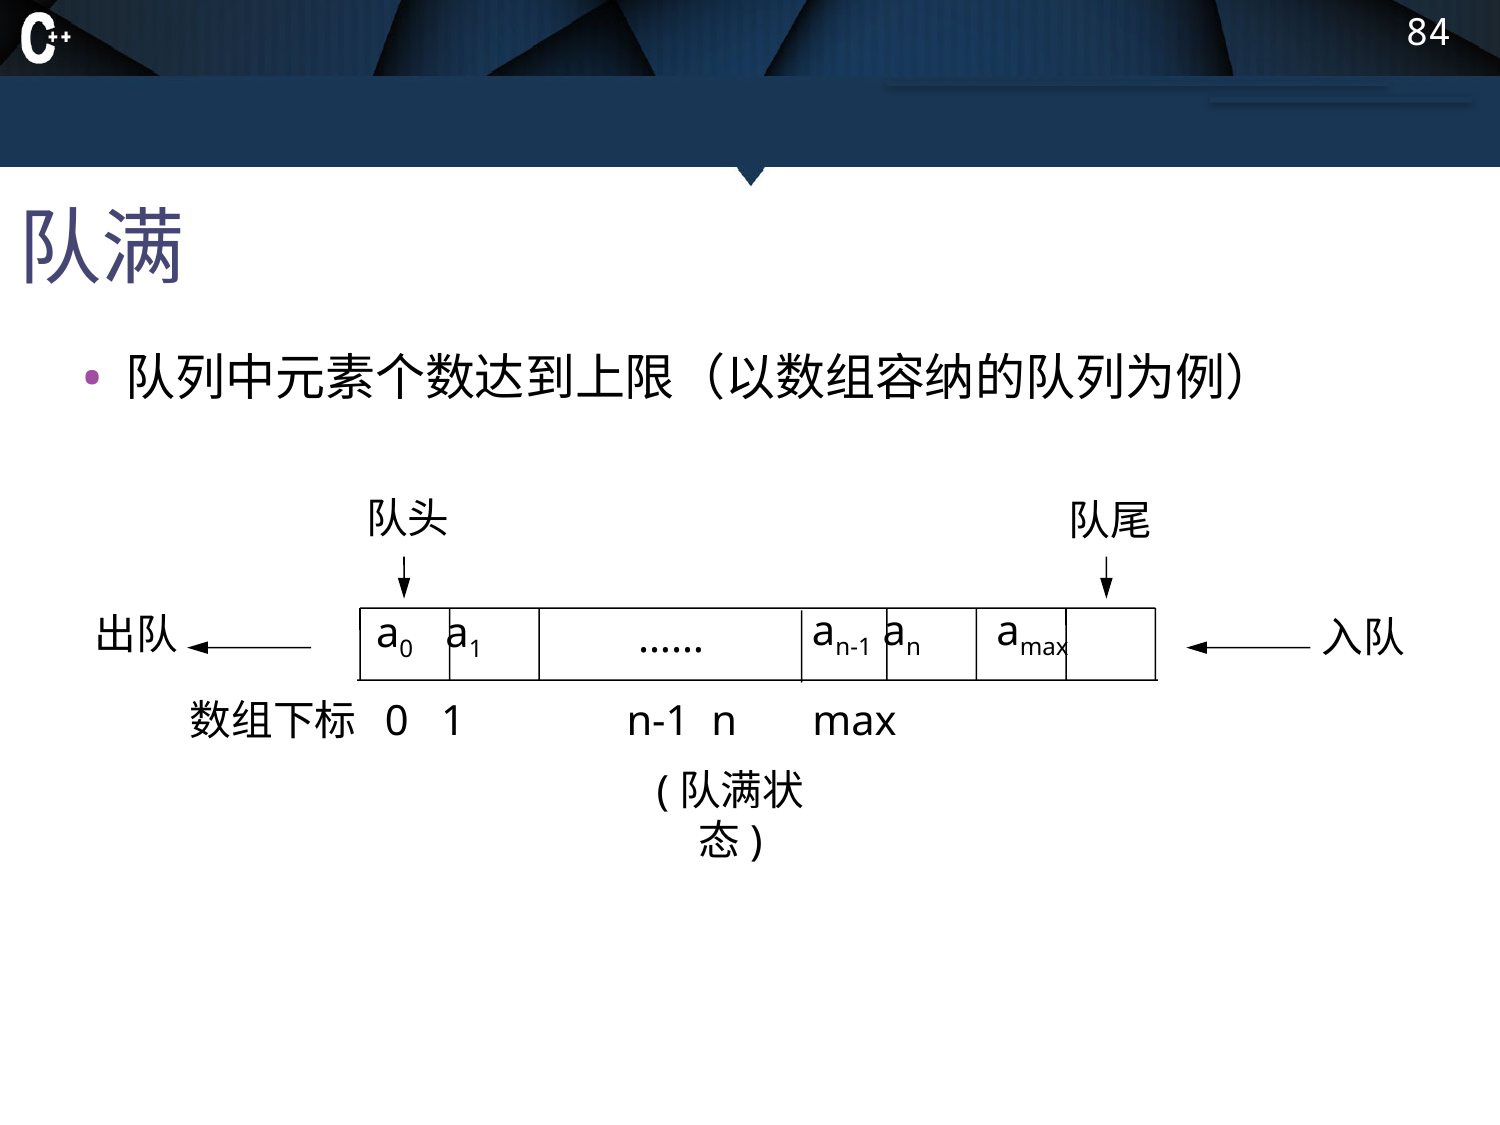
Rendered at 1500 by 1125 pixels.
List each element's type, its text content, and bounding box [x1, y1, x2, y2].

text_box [49, 491, 1451, 818]
slide_number 84 [1340, 0, 1466, 61]
title 队满 [3, 156, 1500, 332]
list 队列中元素个数达到上限（以数组容纳的队列为例） [50, 338, 1500, 889]
picture [0, 0, 1500, 1125]
